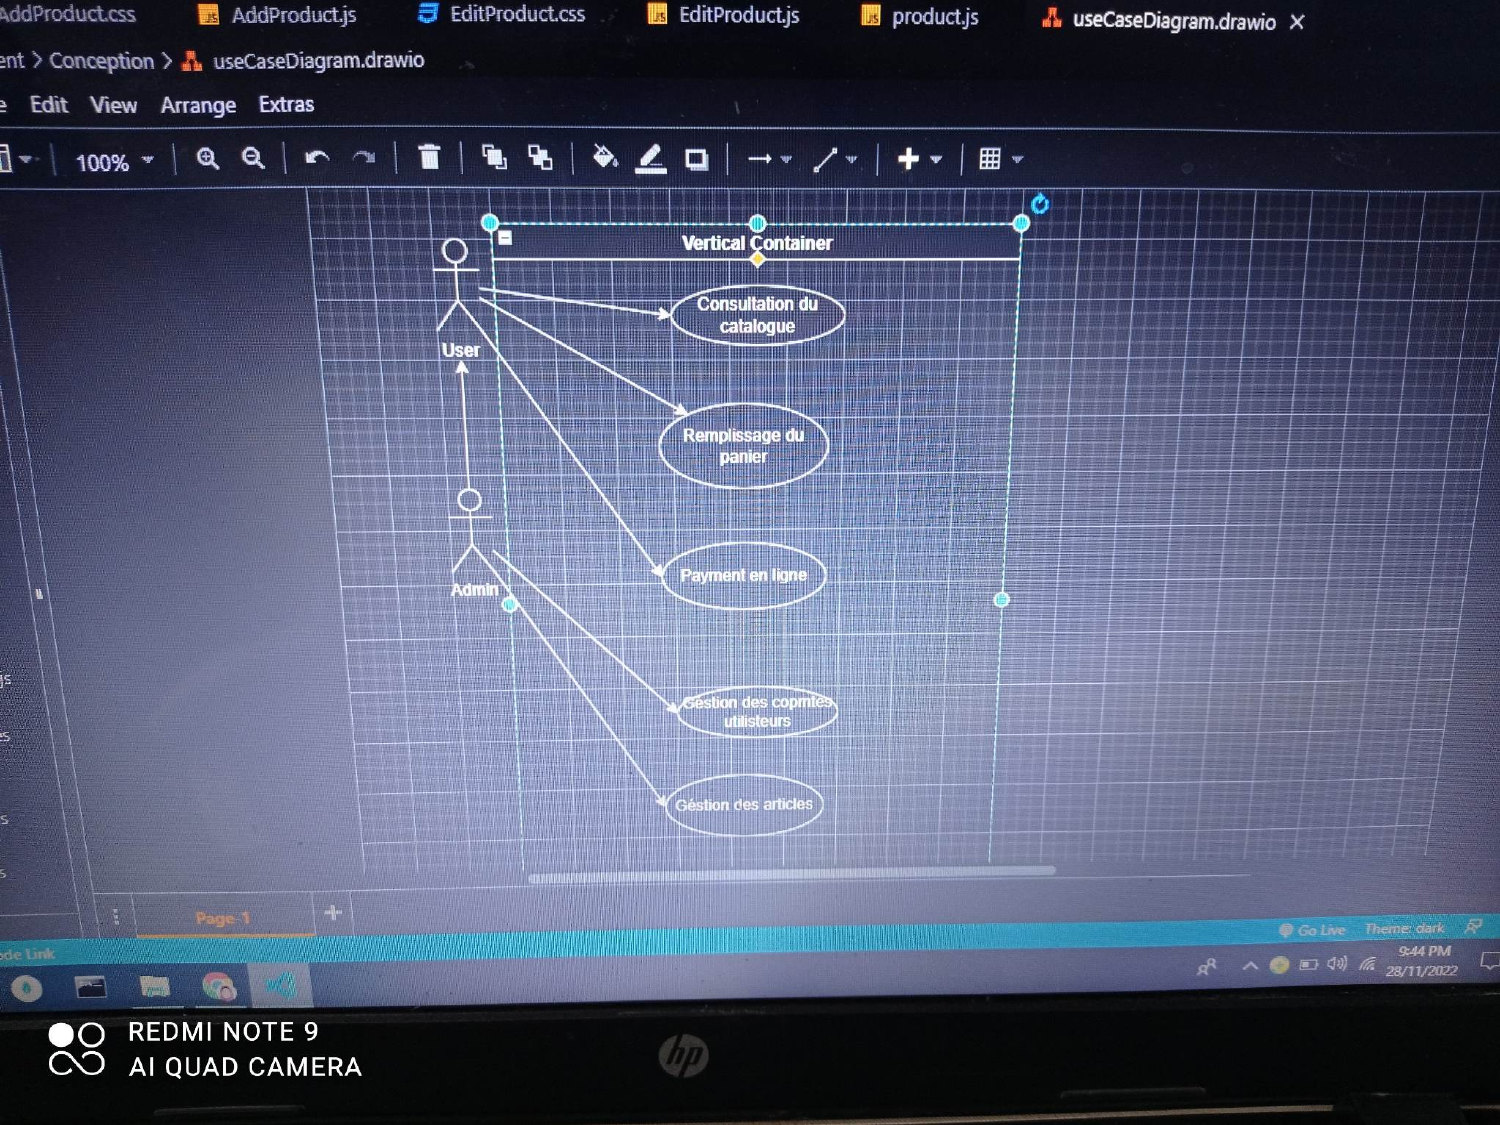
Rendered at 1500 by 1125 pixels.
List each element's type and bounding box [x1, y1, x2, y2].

list [0, 0, 1500, 1125]
